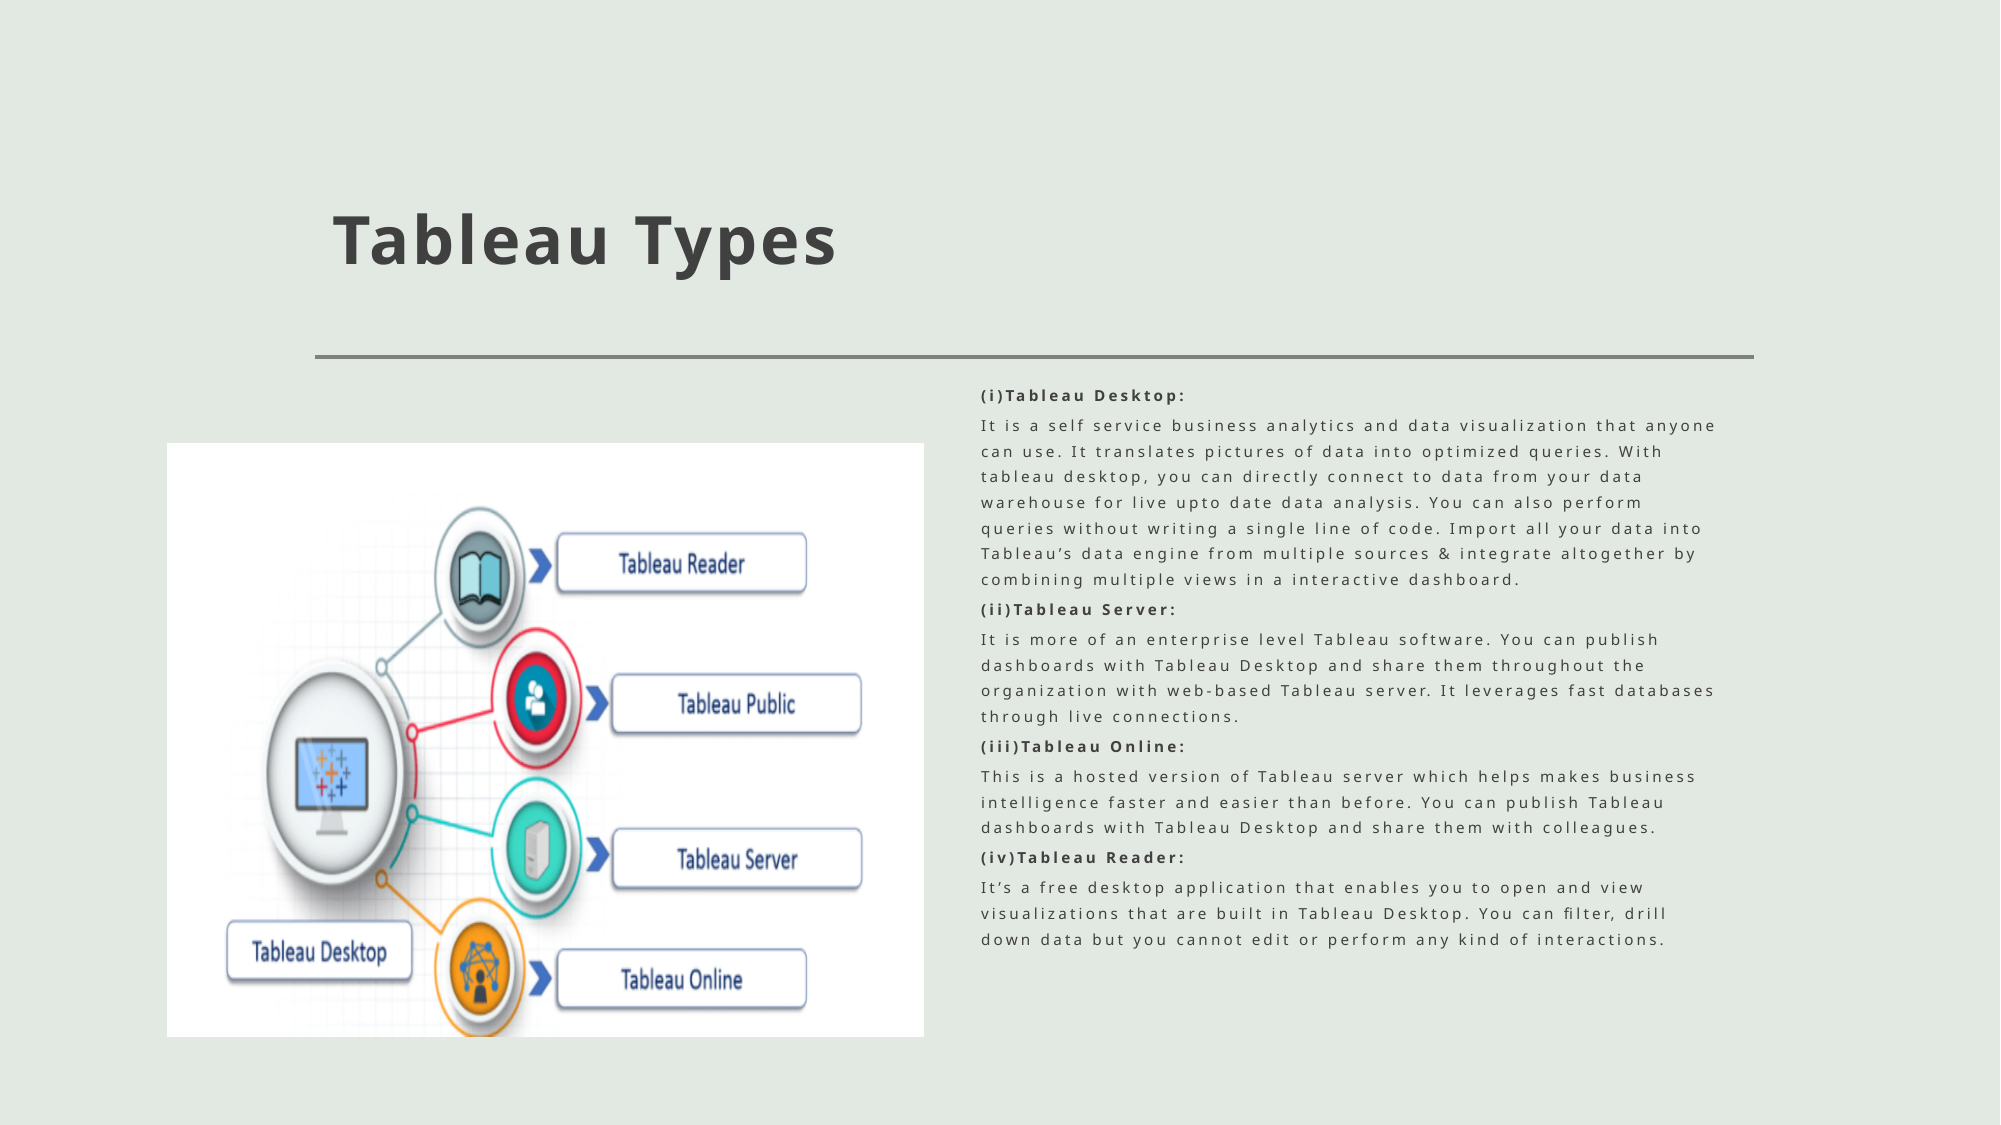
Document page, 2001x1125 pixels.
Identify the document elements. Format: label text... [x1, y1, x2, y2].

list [166, 443, 925, 1038]
list (i)Tableau Desktop: It is a self service business analytics and data visualization that anyone can use. It translates pictures of data into optimized queries. With tableau desktop, you can directly connect to data from your data warehouse for live upto date data analysis. You can also perform queries without writing a single line of code. Import all your data into Tableau’s data engine from multiple sources & integrate altogether by combining multiple views in a interactive dashboard. (ii)Tableau Server: It is more of an enterprise level Tableau software. You can publish dashboards with Tableau Desktop and share them throughout the organization with web-based Tableau server. It leverages fast databases through live connections. (iii)Tableau Online: This is a hosted version of Tableau server which helps makes business intelligence faster and easier than before. You can publish Tableau dashboards with Tableau Desktop and share them with colleagues. (iv)Tableau Reader: It’s a free desktop application that enables you to open and view visualizations that are built in Tableau Desktop. You can filter, drill down data but you cannot edit or perform any kind of interactions. [963, 360, 1737, 998]
title Tableau Types [315, 72, 1754, 294]
